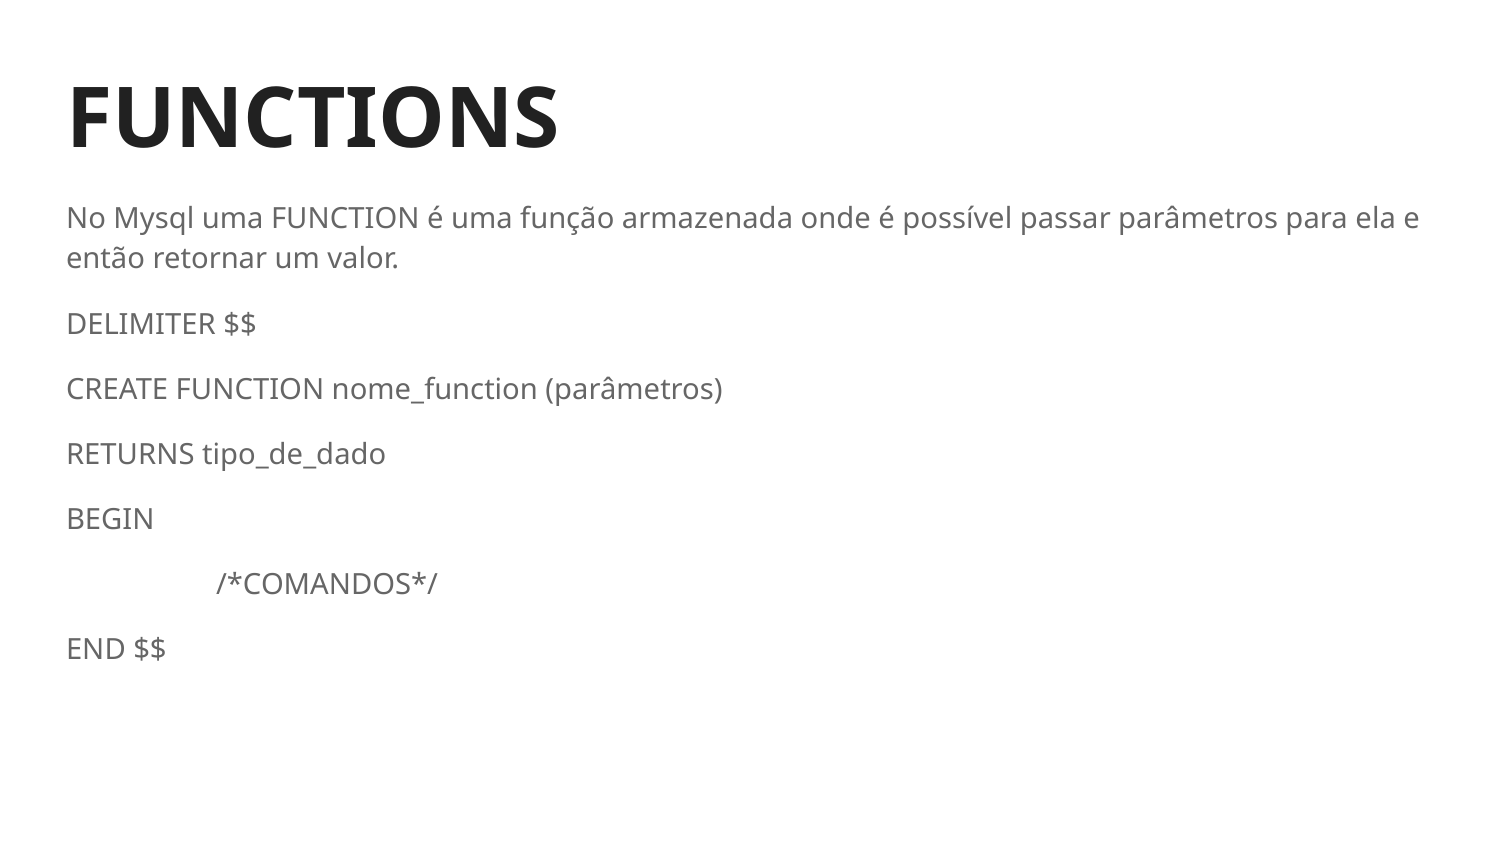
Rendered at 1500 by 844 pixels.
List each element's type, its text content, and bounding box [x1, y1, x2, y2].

list No Mysql uma FUNCTION é uma função armazenada onde é possível passar parâmetros para ela e então retornar um valor. DELIMITER $$ CREATE FUNCTION nome_function (parâmetros) RETURNS tipo_de_dado BEGIN /*COMANDOS*/ END $$ [51, 179, 1449, 728]
title FUNCTIONS [51, 48, 1449, 179]
